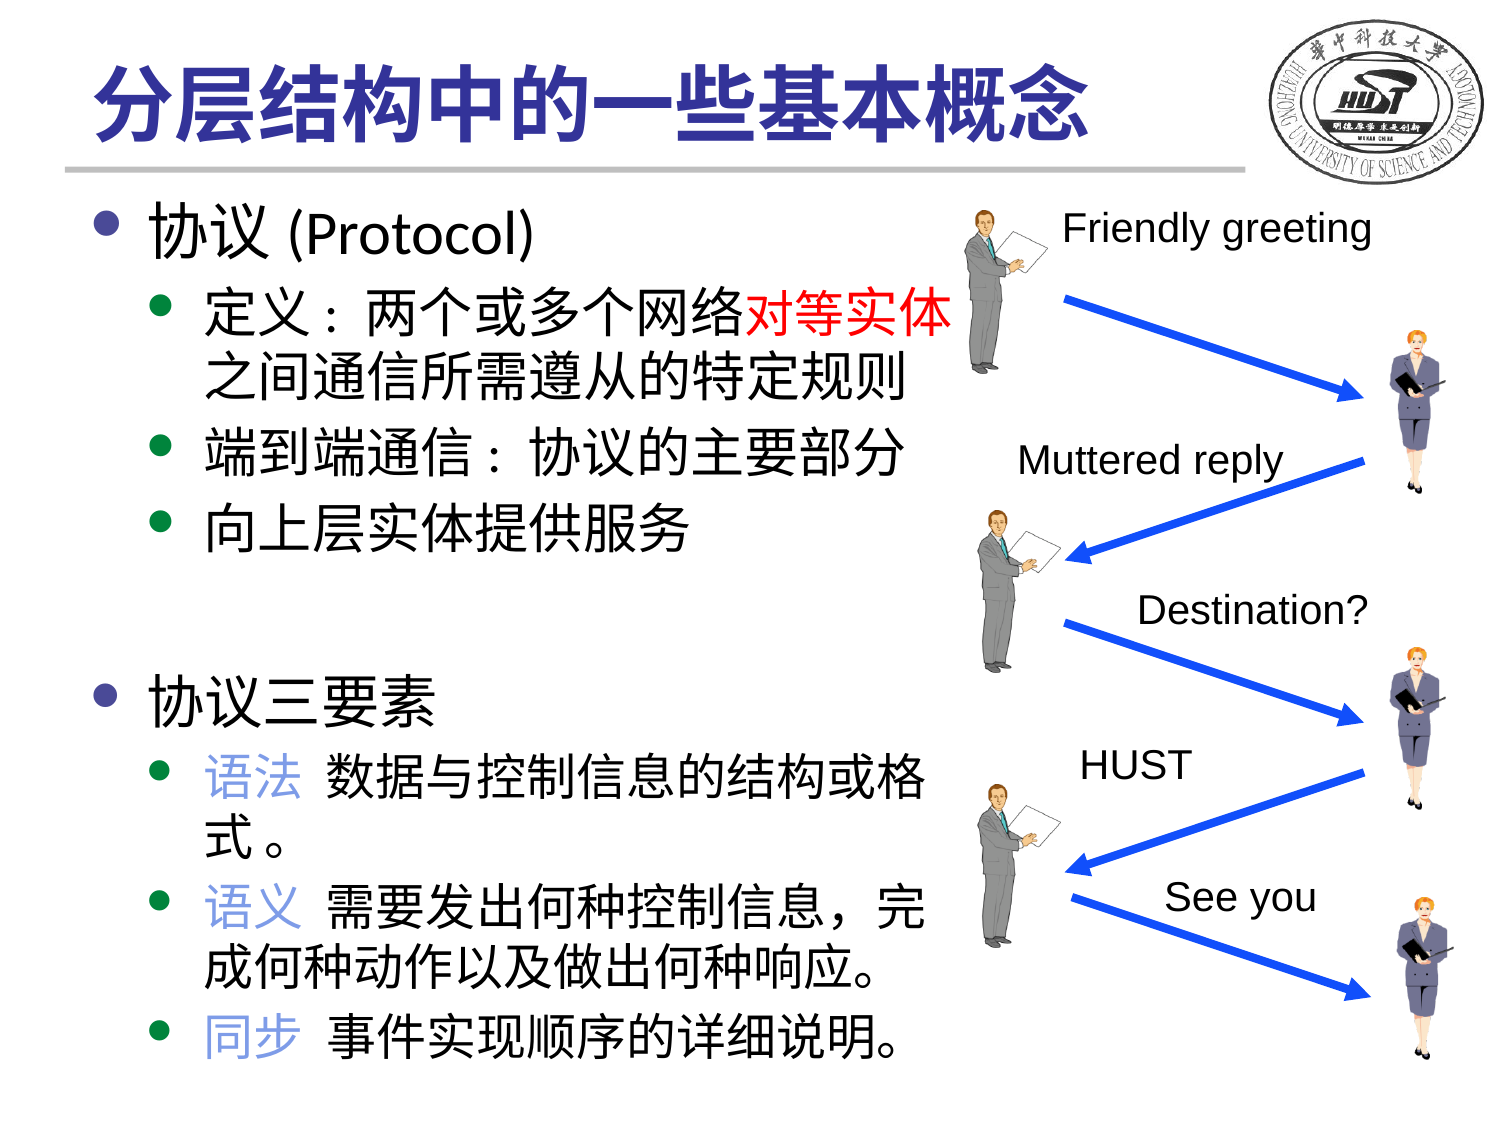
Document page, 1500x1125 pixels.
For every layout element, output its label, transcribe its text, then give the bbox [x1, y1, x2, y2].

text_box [964, 210, 1454, 1060]
list 协议(Protocol) 定义: 两个或多个网络对等实体之间通信所需遵从的特定规则 端到端通信: 协议的主要部分 向上层实体提供服务 协议三要素 语法 数据与控制信息的结构或格式 。 语义 需要发出何种控制信息，完成何种动作以及做出何种响应。 同步 事件实现顺序的详细说明。 [75, 184, 985, 1059]
title 分层结构中的一些基本概念 [76, 42, 1315, 160]
picture [1257, 18, 1489, 185]
